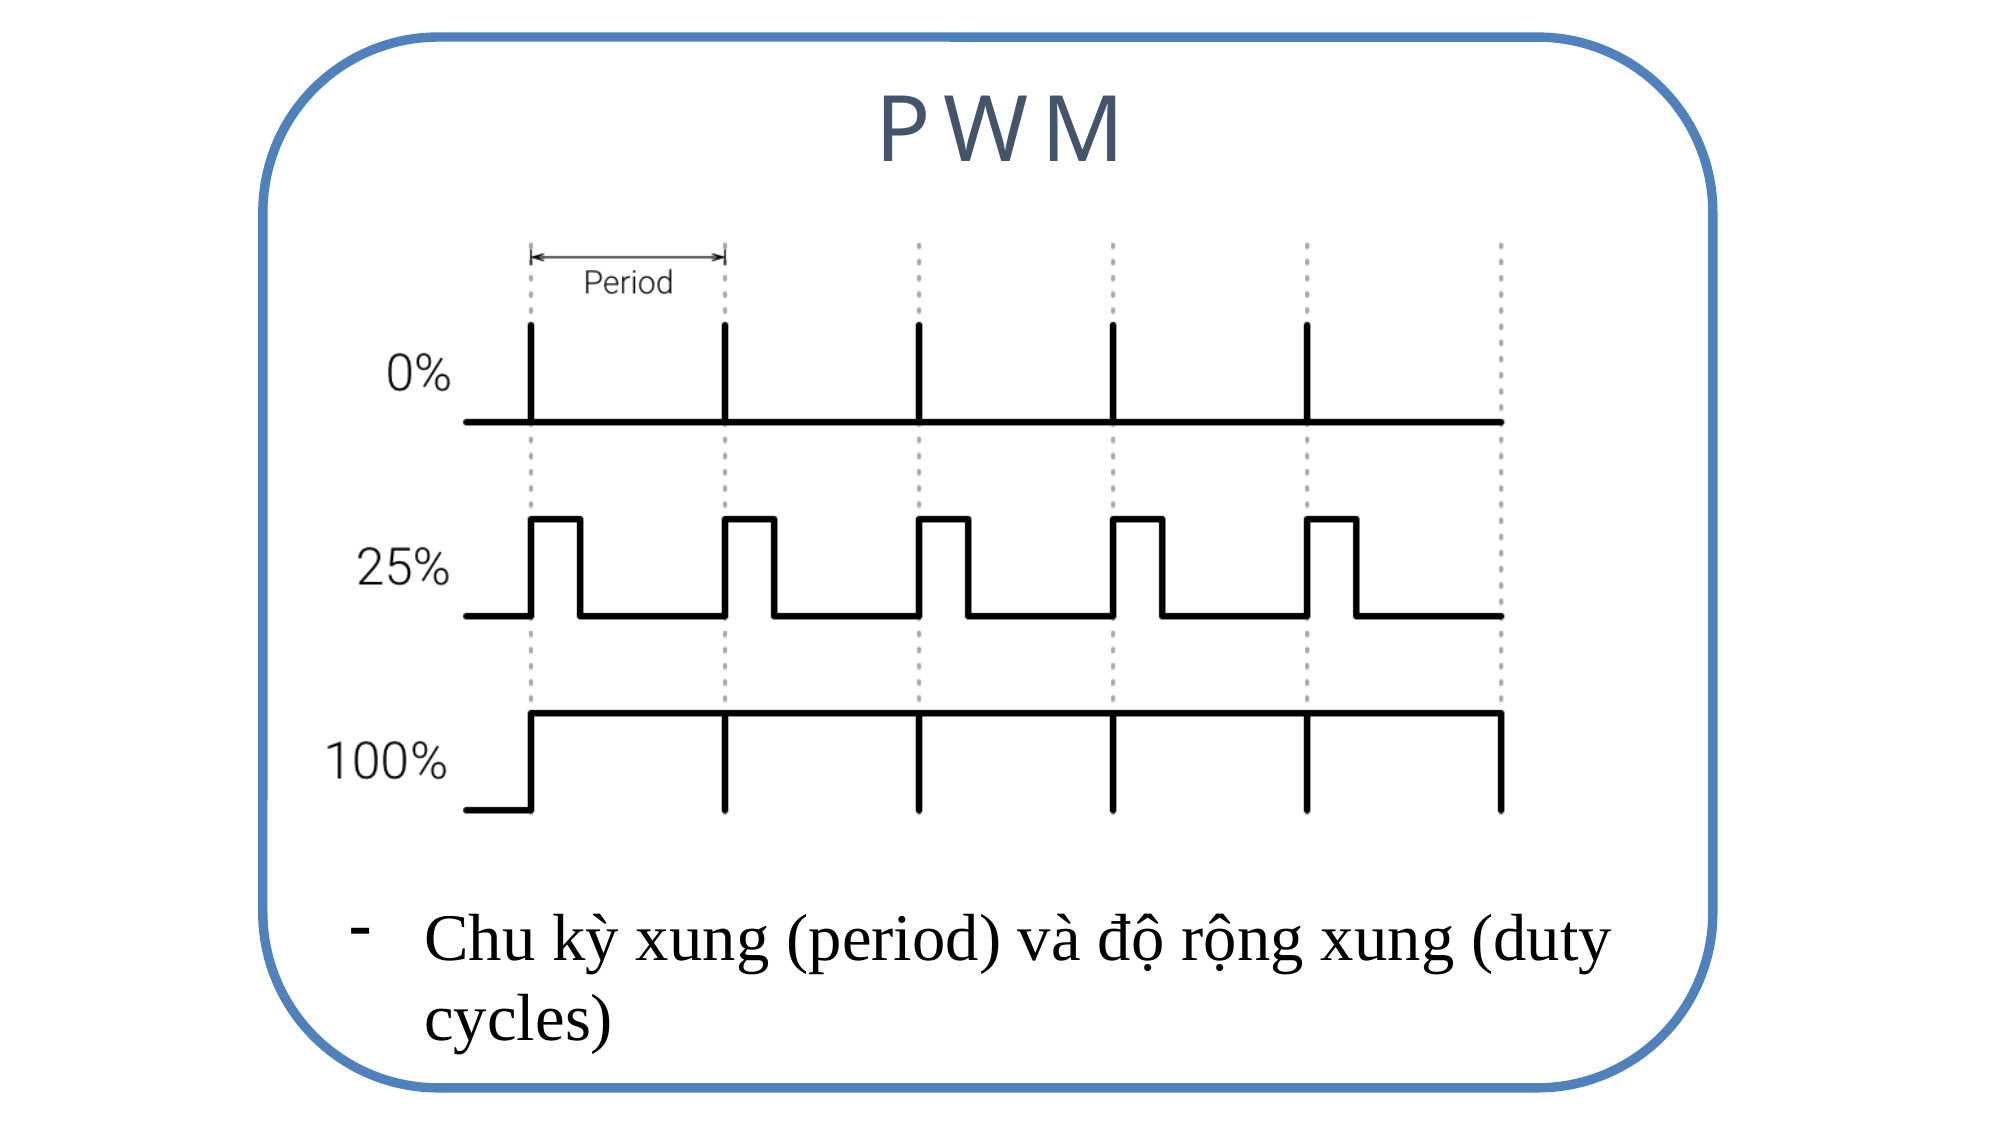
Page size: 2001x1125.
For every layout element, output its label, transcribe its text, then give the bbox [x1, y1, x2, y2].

text_box [346, 1062, 1630, 1088]
text_box [262, 37, 1713, 1054]
text_box PWM [362, 62, 1638, 213]
text_box Chu kỳ xung (period) và độ rộng xung (duty cycles) [334, 886, 1666, 1062]
picture [308, 238, 1511, 833]
